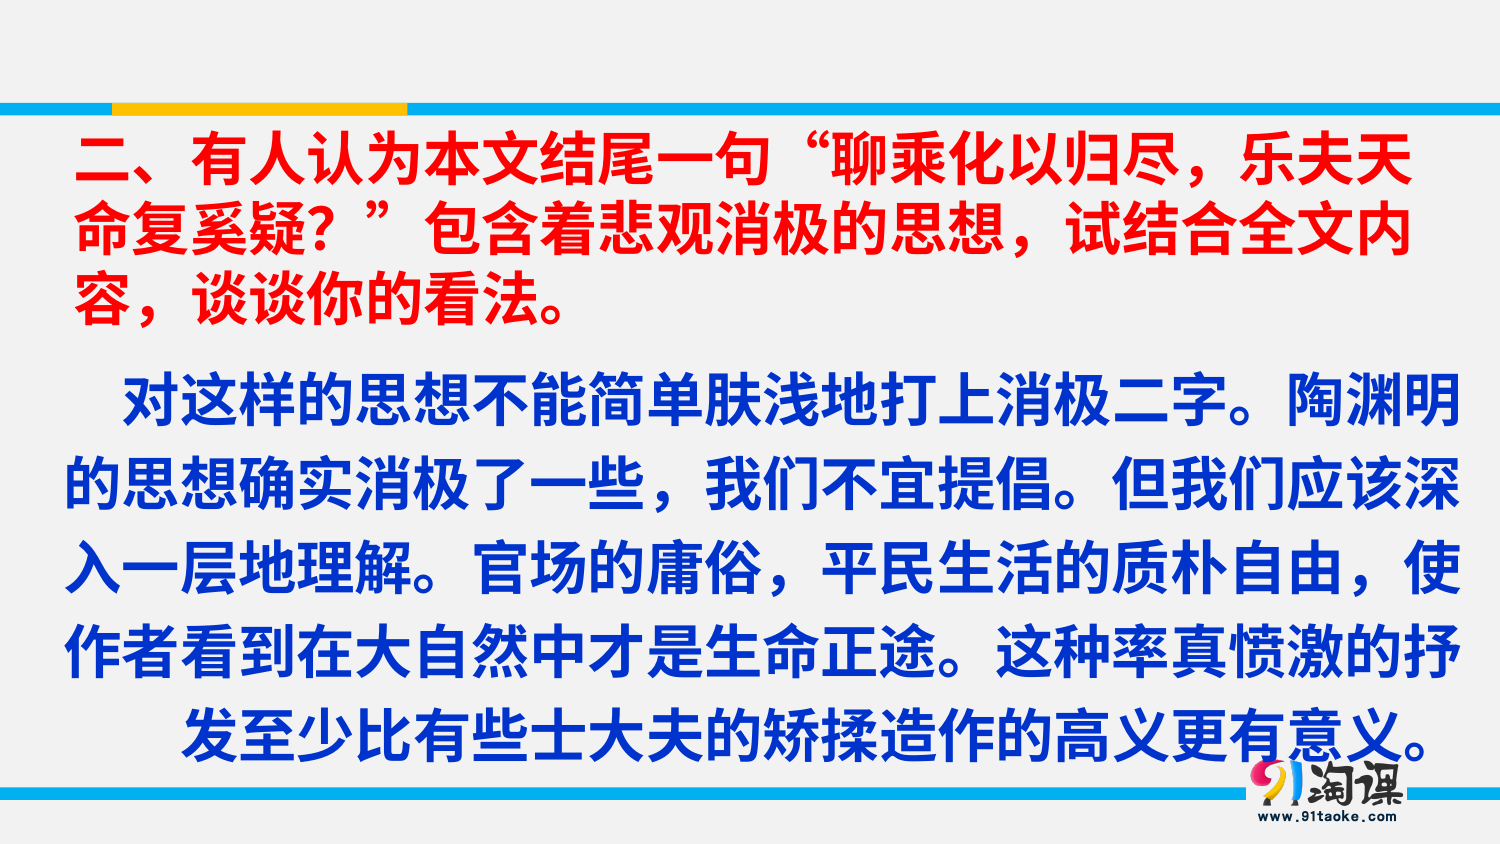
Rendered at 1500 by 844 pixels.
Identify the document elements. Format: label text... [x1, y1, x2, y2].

picture [1245, 777, 1408, 832]
list 对这样的思想不能简单肤浅地打上消极二字。陶渊明的思想确实消极了一些，我们不宜提倡。但我们应该深入一层地理解。官场的庸俗，平民生活的质朴自由，使作者看到在大自然中才是生命正途。这种率真愤激的抒发至少比有些士大夫的矫揉造作的高义更有意义。 [0, 330, 1477, 777]
text_box 二、有人认为本文结尾一句“聊乘化以归尽，乐夫天命复奚疑？”包含着悲观消极的思想，试结合全文内容，谈谈你的看法。 [59, 114, 1471, 330]
